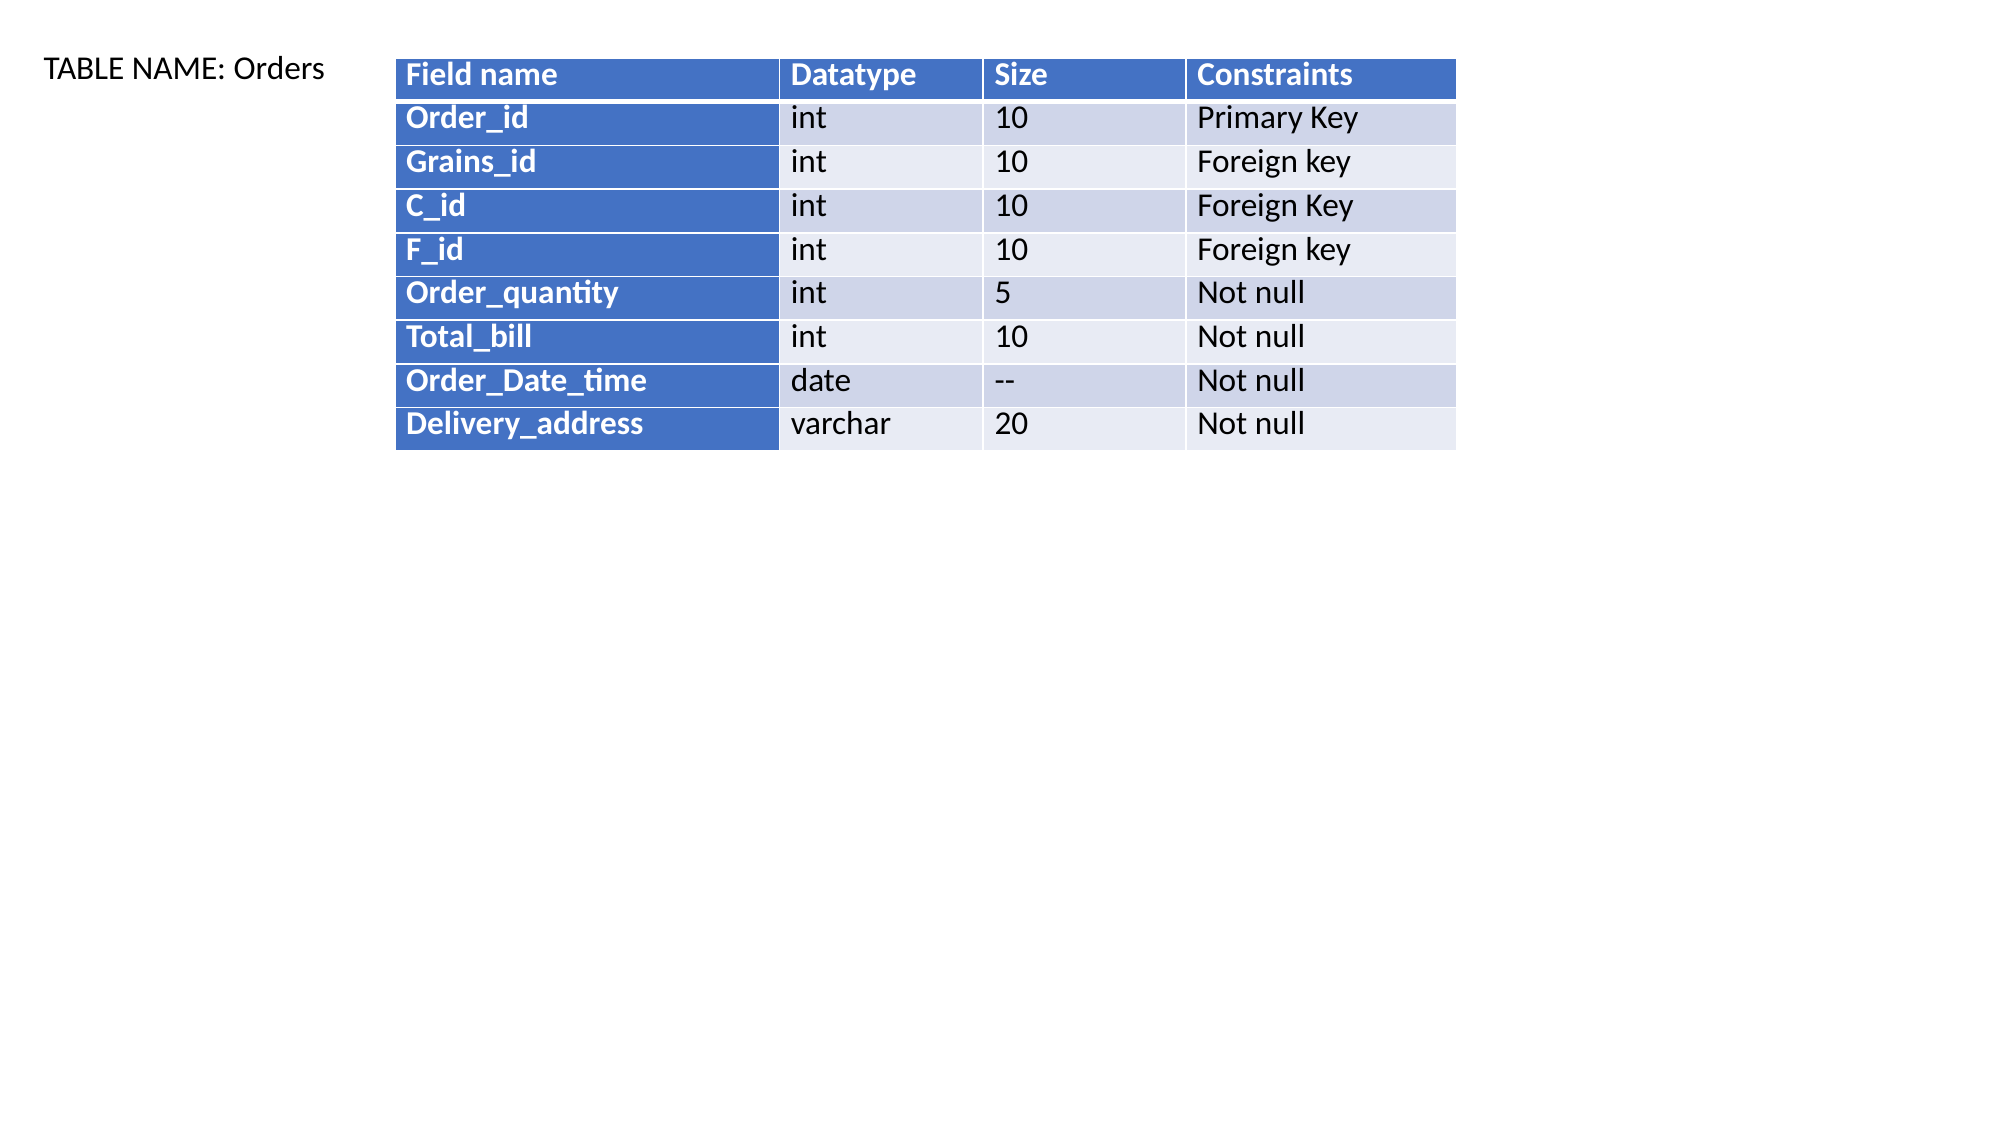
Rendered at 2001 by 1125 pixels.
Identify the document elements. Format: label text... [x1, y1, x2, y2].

table_cell int [780, 190, 982, 232]
table_cell Foreign Key [1187, 190, 1456, 232]
table_header Size [984, 59, 1185, 99]
table_cell date [780, 365, 982, 407]
table_cell Order_quantity [396, 277, 779, 319]
table_header Datatype [780, 59, 982, 99]
table_cell 10 [984, 190, 1185, 232]
table_cell Order_id [396, 104, 779, 145]
table_cell Order_Date_time [396, 365, 779, 407]
table_cell 10 [984, 234, 1185, 276]
text_box TABLE NAME: Orders [28, 38, 341, 139]
table_cell Not null [1187, 365, 1456, 407]
table_cell Not null [1187, 277, 1456, 319]
table_cell Total_bill [396, 321, 779, 363]
table_cell Not null [1187, 321, 1456, 363]
table_cell F_id [396, 234, 779, 276]
table_cell Foreign key [1187, 146, 1456, 188]
table_cell C_id [396, 190, 779, 232]
table_cell int [780, 321, 982, 363]
table_cell 10 [984, 104, 1185, 145]
table_cell int [780, 234, 982, 276]
table_cell varchar [780, 408, 982, 450]
table_cell 10 [984, 146, 1185, 188]
table_cell int [780, 146, 982, 188]
table_cell 20 [984, 408, 1185, 450]
table_cell Not null [1187, 408, 1456, 450]
table_cell Foreign key [1187, 234, 1456, 276]
table_cell -- [984, 365, 1185, 407]
table_cell Delivery_address [396, 408, 779, 450]
table_header Constraints [1187, 59, 1456, 99]
table_cell int [780, 104, 982, 145]
table_cell 5 [984, 277, 1185, 319]
table_cell int [780, 277, 982, 319]
table_cell Grains_id [396, 146, 779, 188]
table_cell 10 [984, 321, 1185, 363]
table_header Field name [396, 59, 779, 99]
table_cell Primary Key [1187, 104, 1456, 145]
